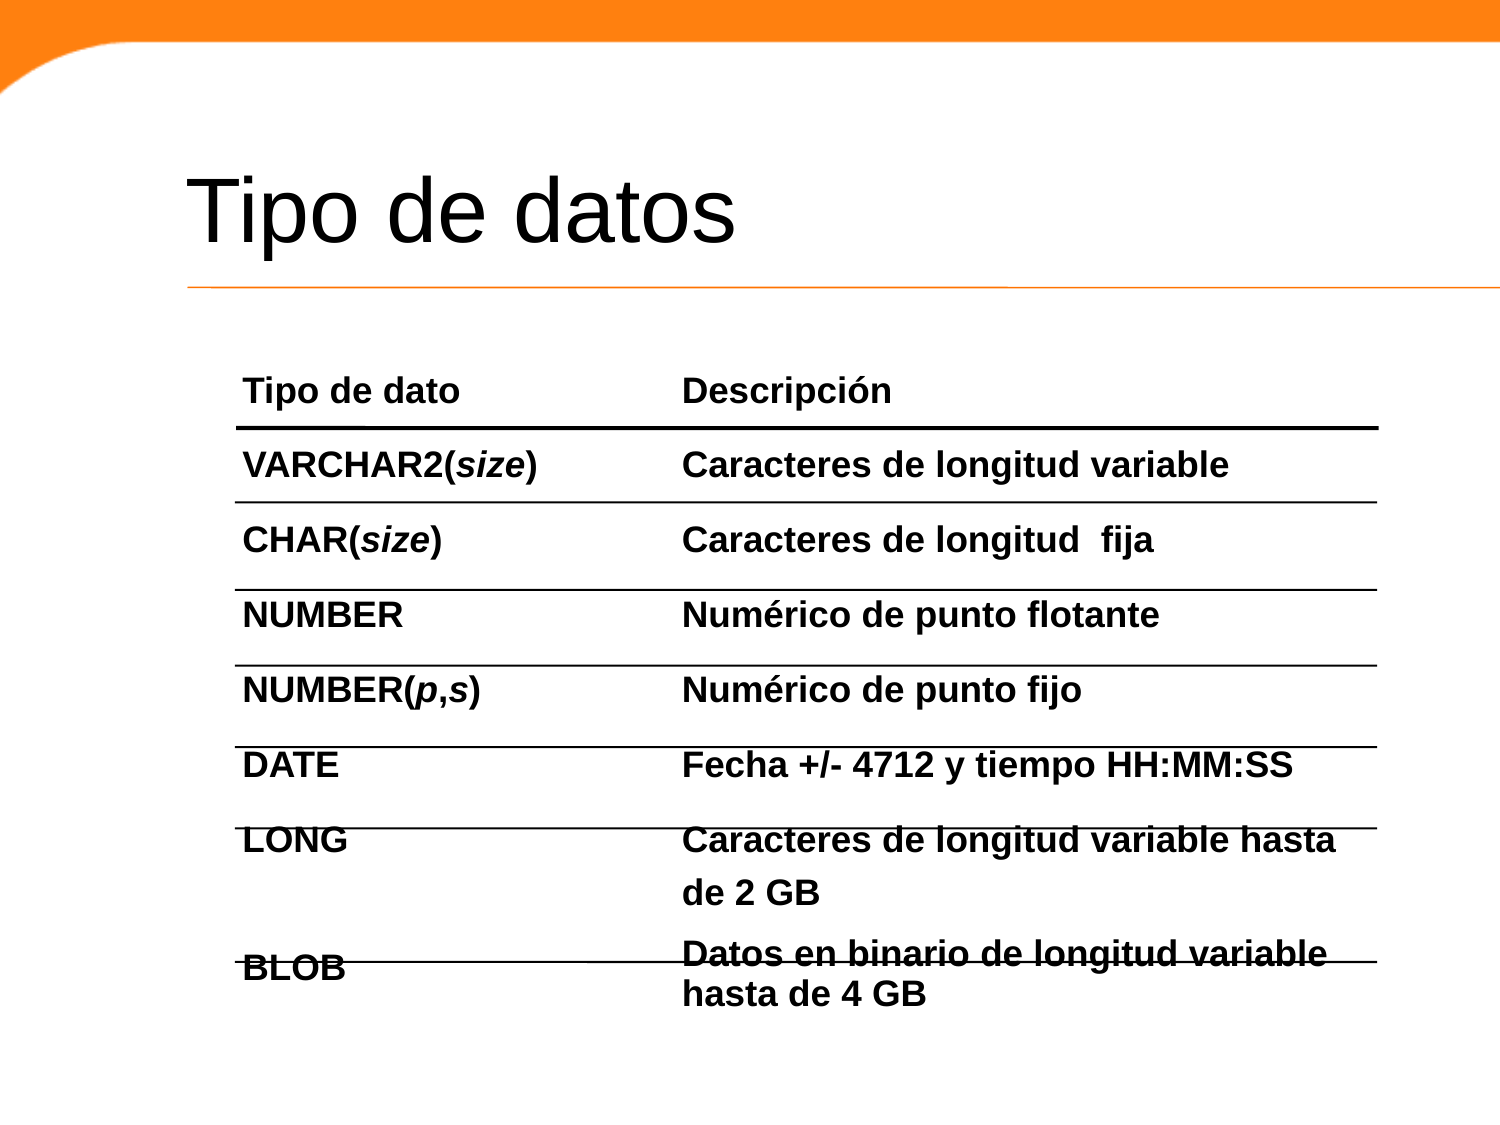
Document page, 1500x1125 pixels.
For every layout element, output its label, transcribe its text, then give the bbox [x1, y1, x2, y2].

text_box Descripción Caracteres de longitud variable Caracteres de longitud fija Numérico de punto flotante Numérico de punto fijo Fecha +/- 4712 y tiempo HH:MM:SS Caracteres de longitud variable hasta de 2 GB Datos en binario de longitud variable hasta de 4 GB [667, 503, 1377, 589]
title Tipo de datos [171, 142, 1447, 331]
text_box Descripción Caracteres de longitud variable Caracteres de longitud fija Numérico de punto flotante Numérico de punto fijo Fecha +/- 4712 y tiempo HH:MM:SS Caracteres de longitud variable hasta de 2 GB Datos en binario de longitud variable hasta de 4 GB [667, 590, 1377, 665]
text_box Descripción Caracteres de longitud variable Caracteres de longitud fija Numérico de punto flotante Numérico de punto fijo Fecha +/- 4712 y tiempo HH:MM:SS Caracteres de longitud variable hasta de 2 GB Datos en binario de longitud variable hasta de 4 GB [667, 748, 1377, 828]
picture [0, 0, 1500, 103]
text_box Descripción Caracteres de longitud variable Caracteres de longitud fija Numérico de punto flotante Numérico de punto fijo Fecha +/- 4712 y tiempo HH:MM:SS Caracteres de longitud variable hasta de 2 GB Datos en binario de longitud variable hasta de 4 GB [667, 666, 1377, 747]
text_box Descripción Caracteres de longitud variable Caracteres de longitud fija Numérico de punto flotante Numérico de punto fijo Fecha +/- 4712 y tiempo HH:MM:SS Caracteres de longitud variable hasta de 2 GB Datos en binario de longitud variable hasta de 4 GB [667, 829, 1377, 1022]
text_box Tipo de dato VARCHAR2(size) CHAR(size) NUMBER NUMBER(p,s) DATE LONG BLOB [227, 350, 666, 1049]
text_box Descripción Caracteres de longitud variable Caracteres de longitud fija Numérico de punto flotante Numérico de punto fijo Fecha +/- 4712 y tiempo HH:MM:SS Caracteres de longitud variable hasta de 2 GB Datos en binario de longitud variable hasta de 4 GB [667, 429, 1377, 502]
text_box Descripción Caracteres de longitud variable Caracteres de longitud fija Numérico de punto flotante Numérico de punto fijo Fecha +/- 4712 y tiempo HH:MM:SS Caracteres de longitud variable hasta de 2 GB Datos en binario de longitud variable hasta de 4 GB [667, 350, 1377, 428]
